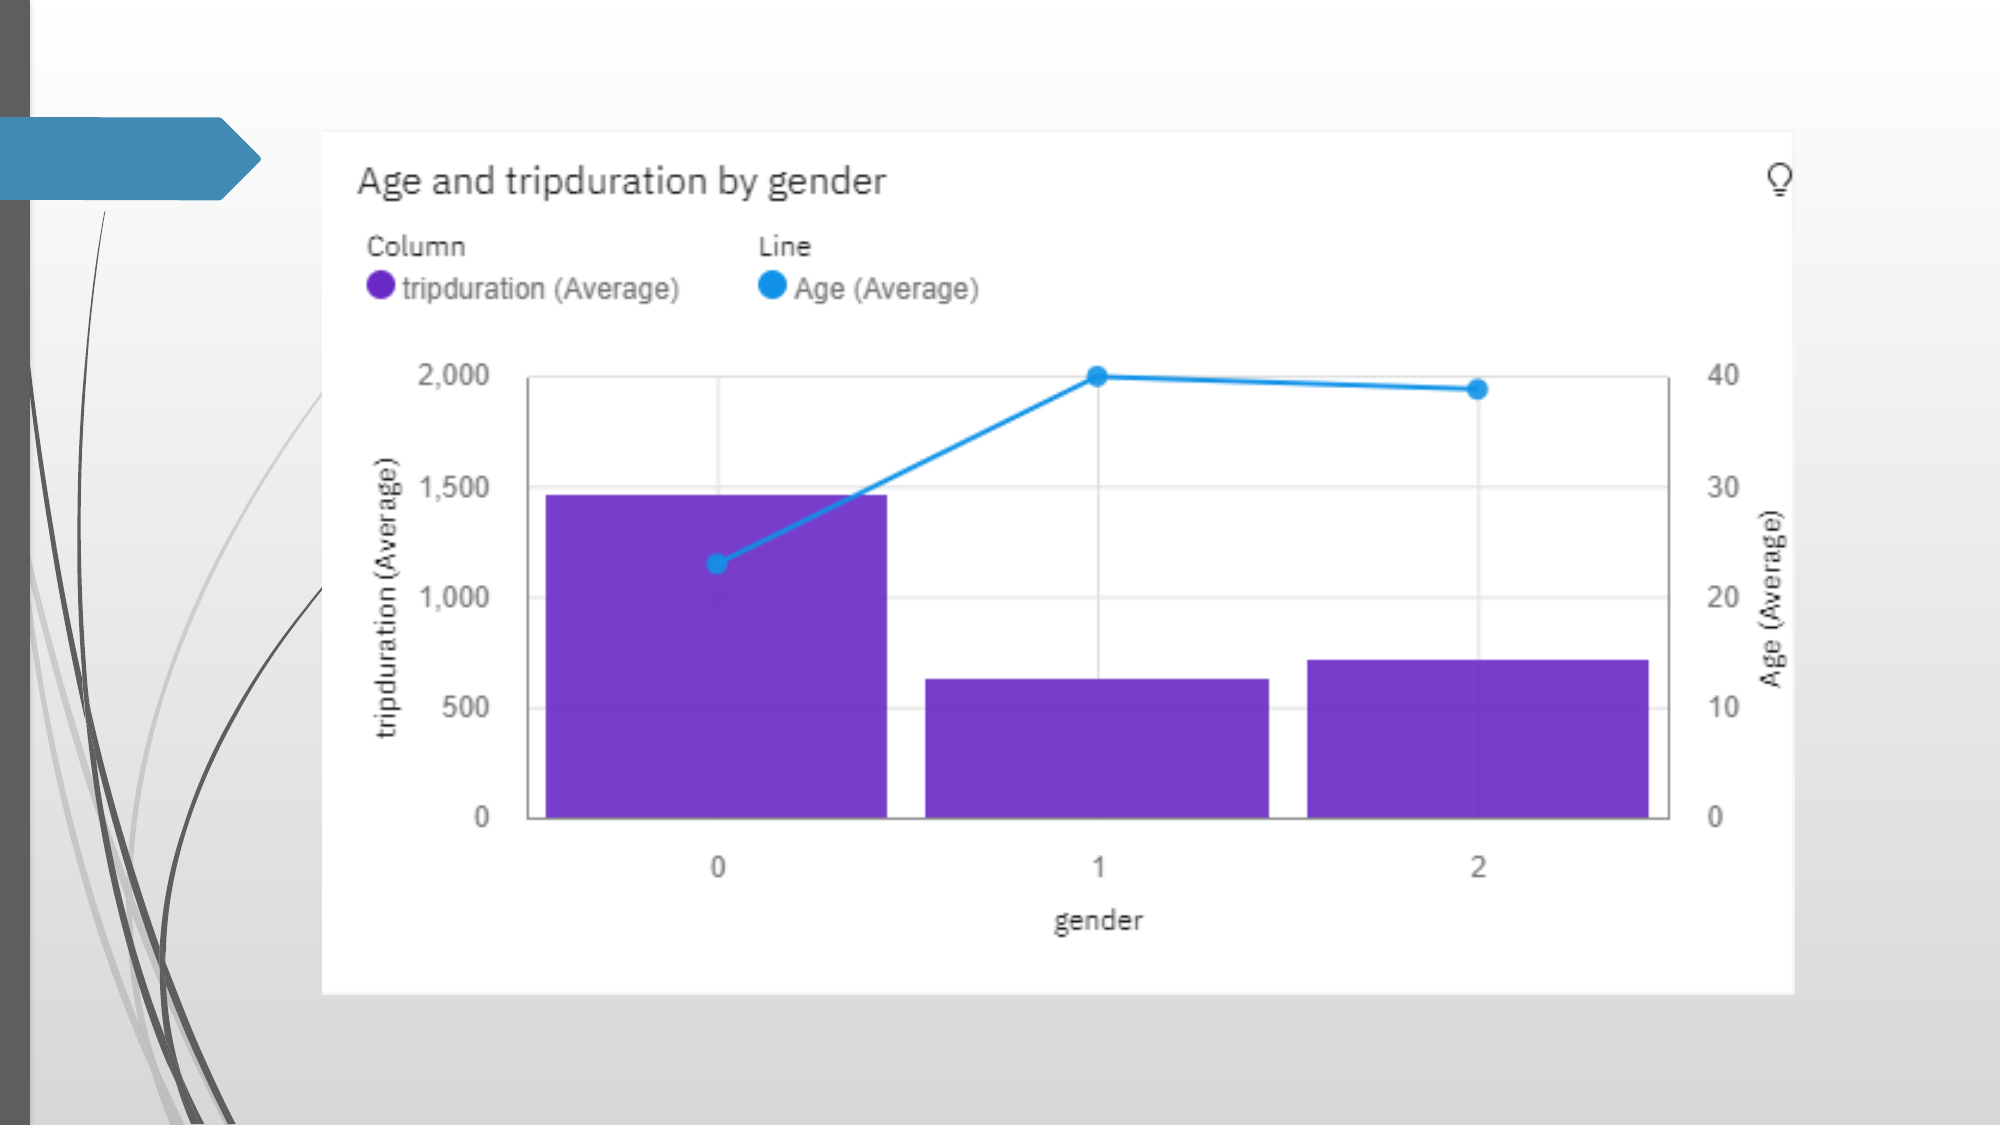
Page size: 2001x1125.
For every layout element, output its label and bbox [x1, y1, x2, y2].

picture [321, 130, 1795, 995]
